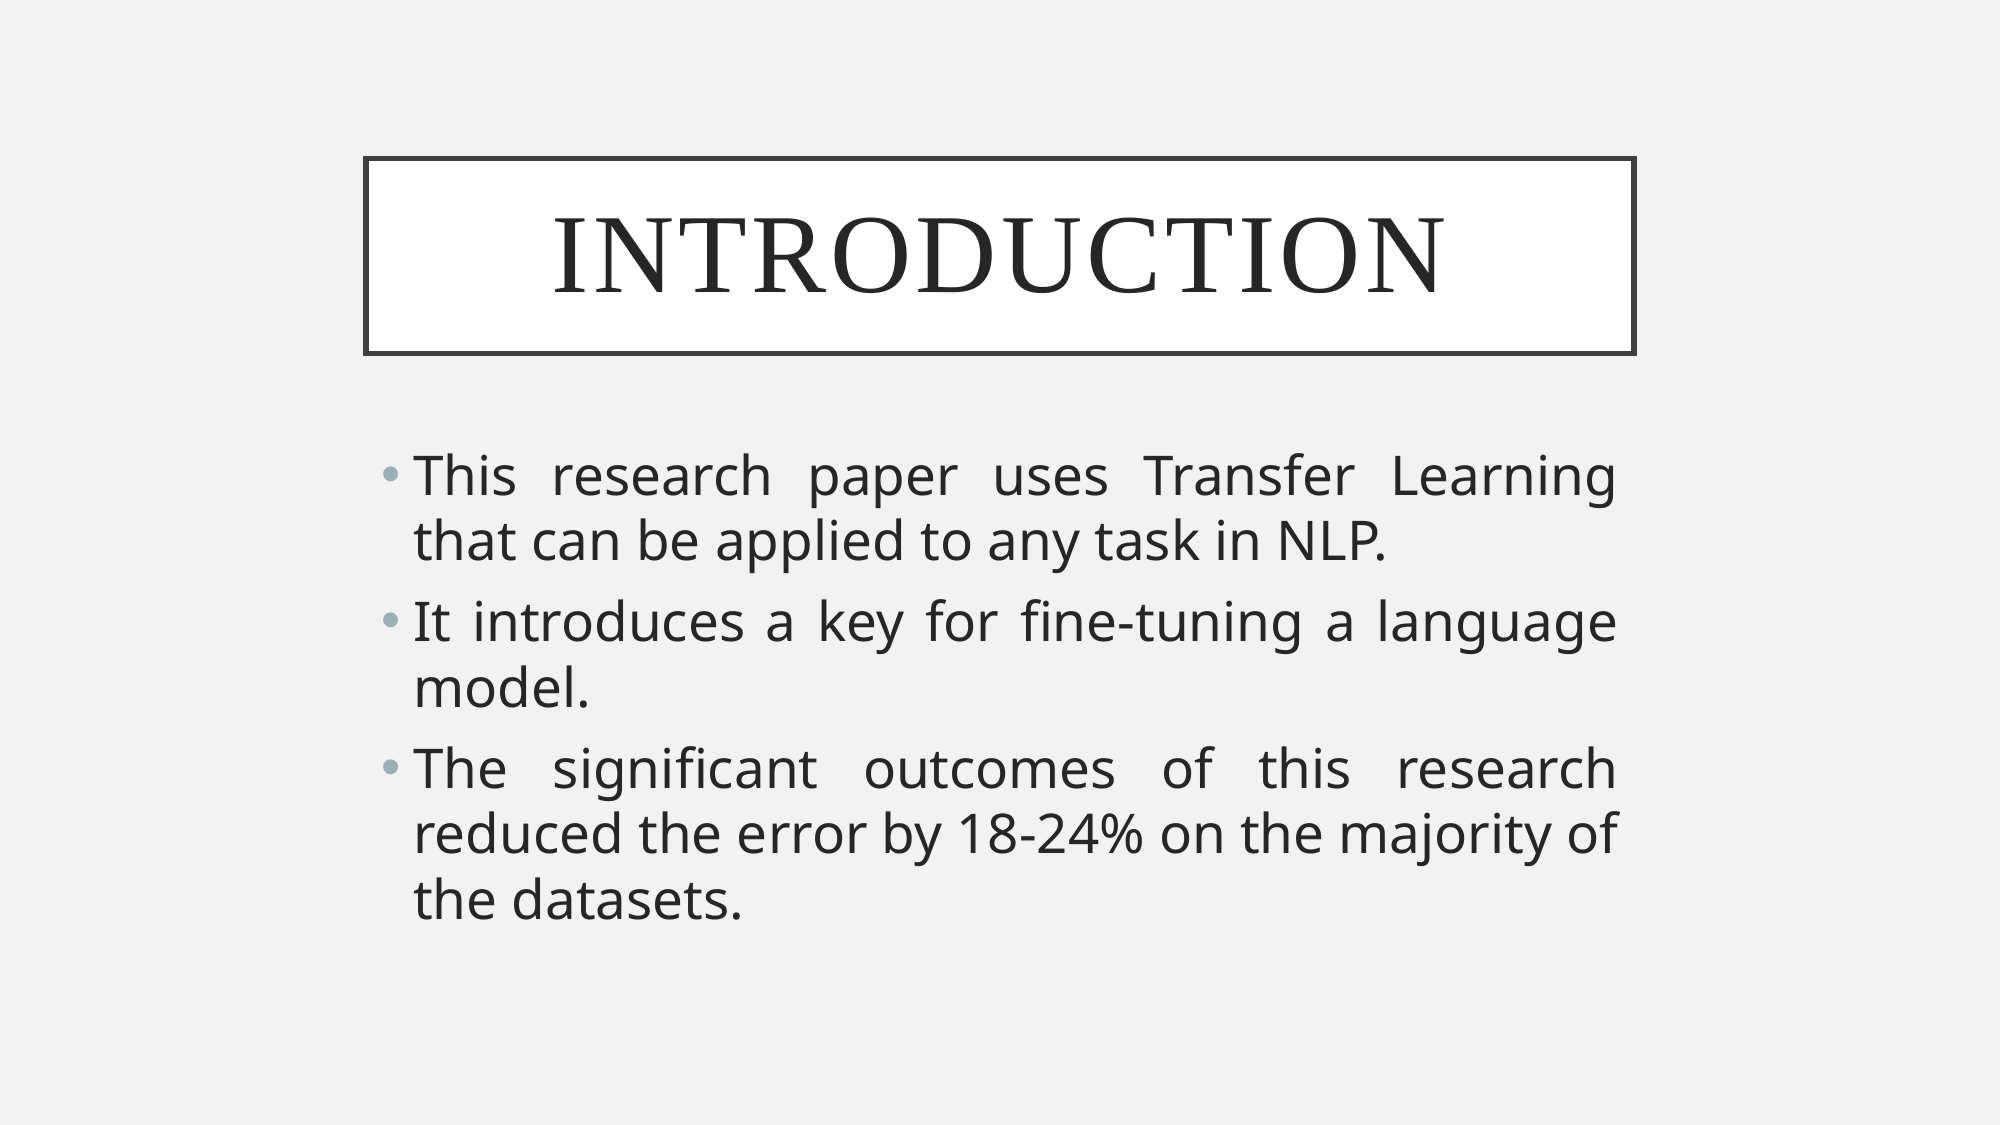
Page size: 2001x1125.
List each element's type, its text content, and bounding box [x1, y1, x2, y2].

list This research paper uses Transfer Learning that can be applied to any task in NLP. It introduces a key for fine-tuning a language model. The significant outcomes of this research reduced the error by 18-24% on the majority of the datasets. [366, 432, 1634, 942]
title INTRODUCTION [363, 156, 1637, 356]
